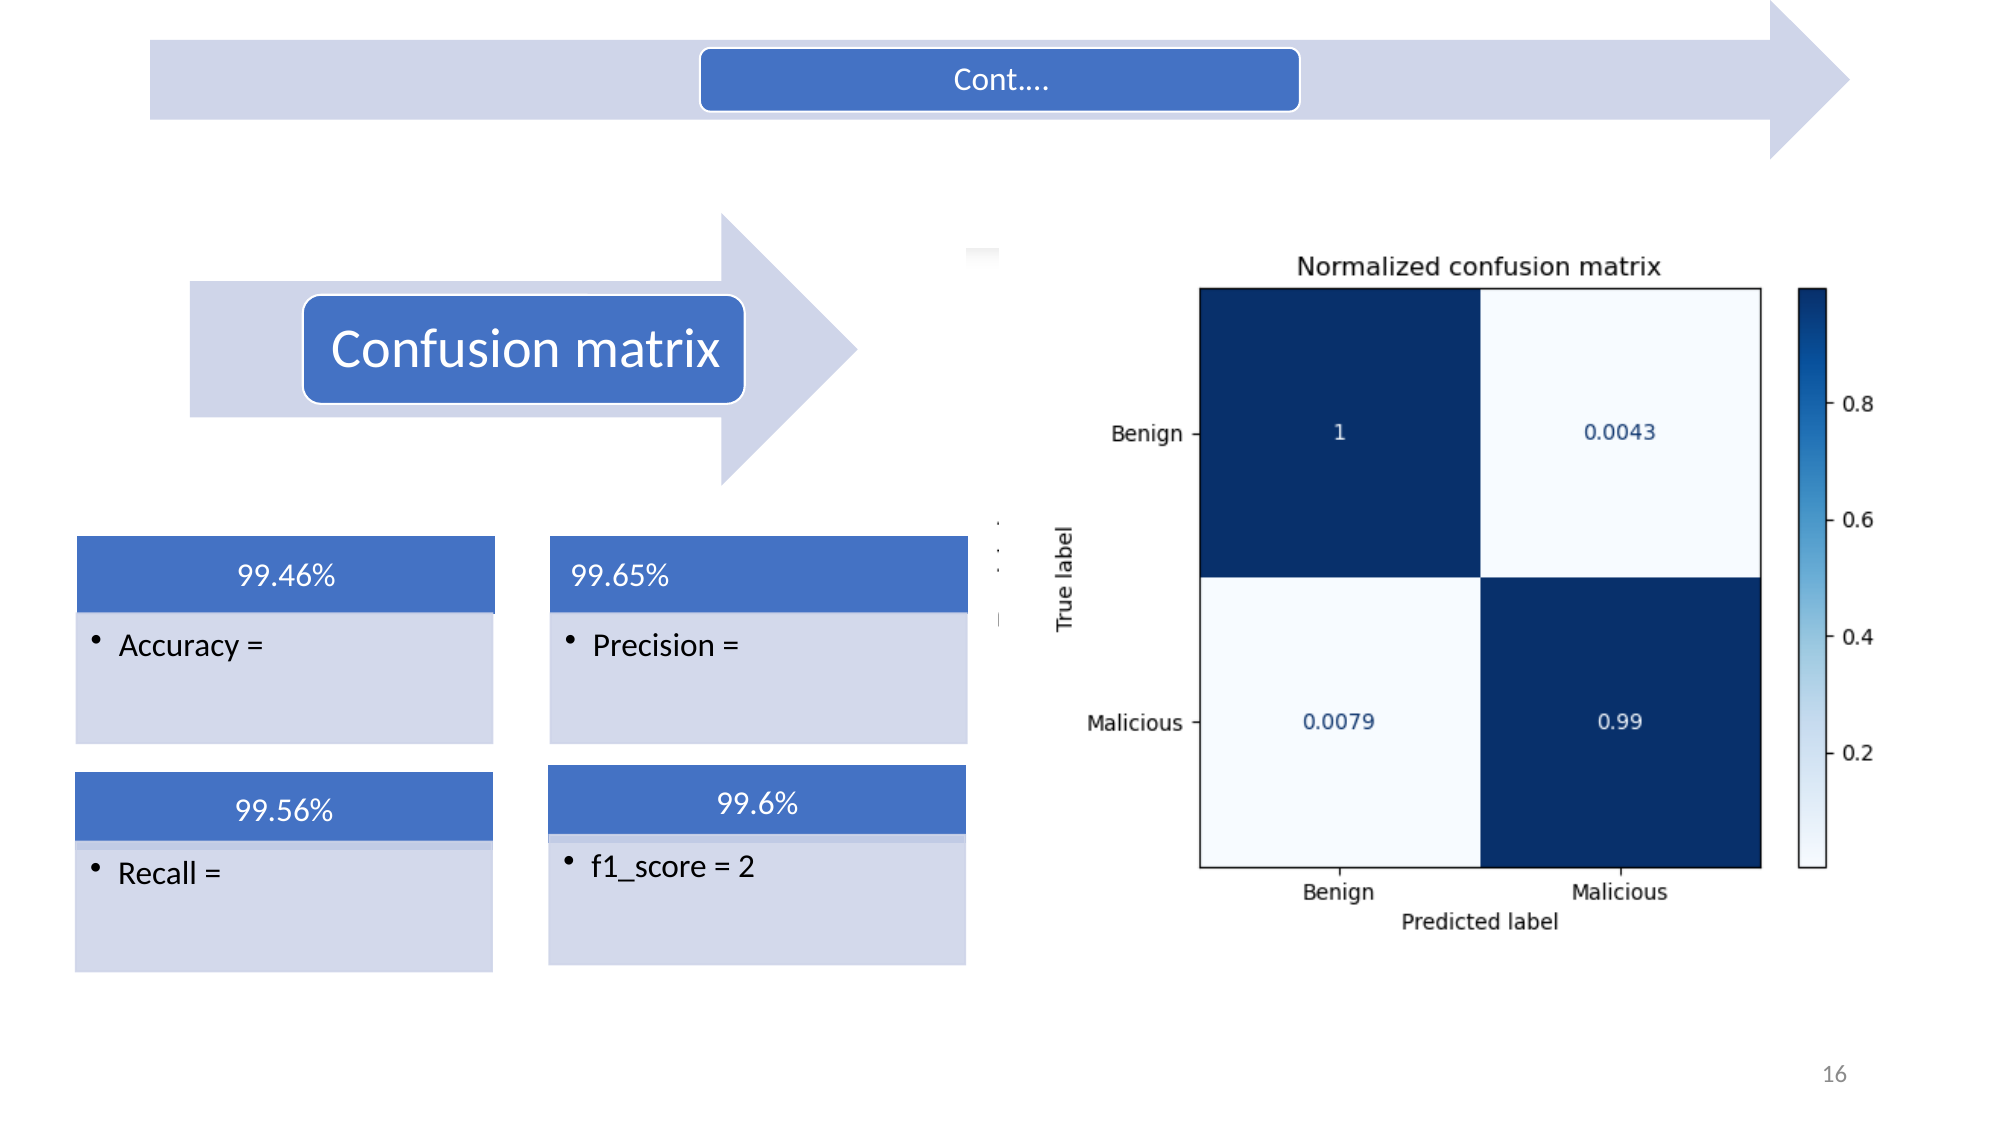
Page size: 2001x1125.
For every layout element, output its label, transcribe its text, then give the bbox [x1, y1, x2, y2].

slide_number 16 [1412, 1042, 1863, 1103]
picture [966, 235, 1891, 947]
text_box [130, 212, 917, 486]
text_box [0, 0, 2000, 160]
